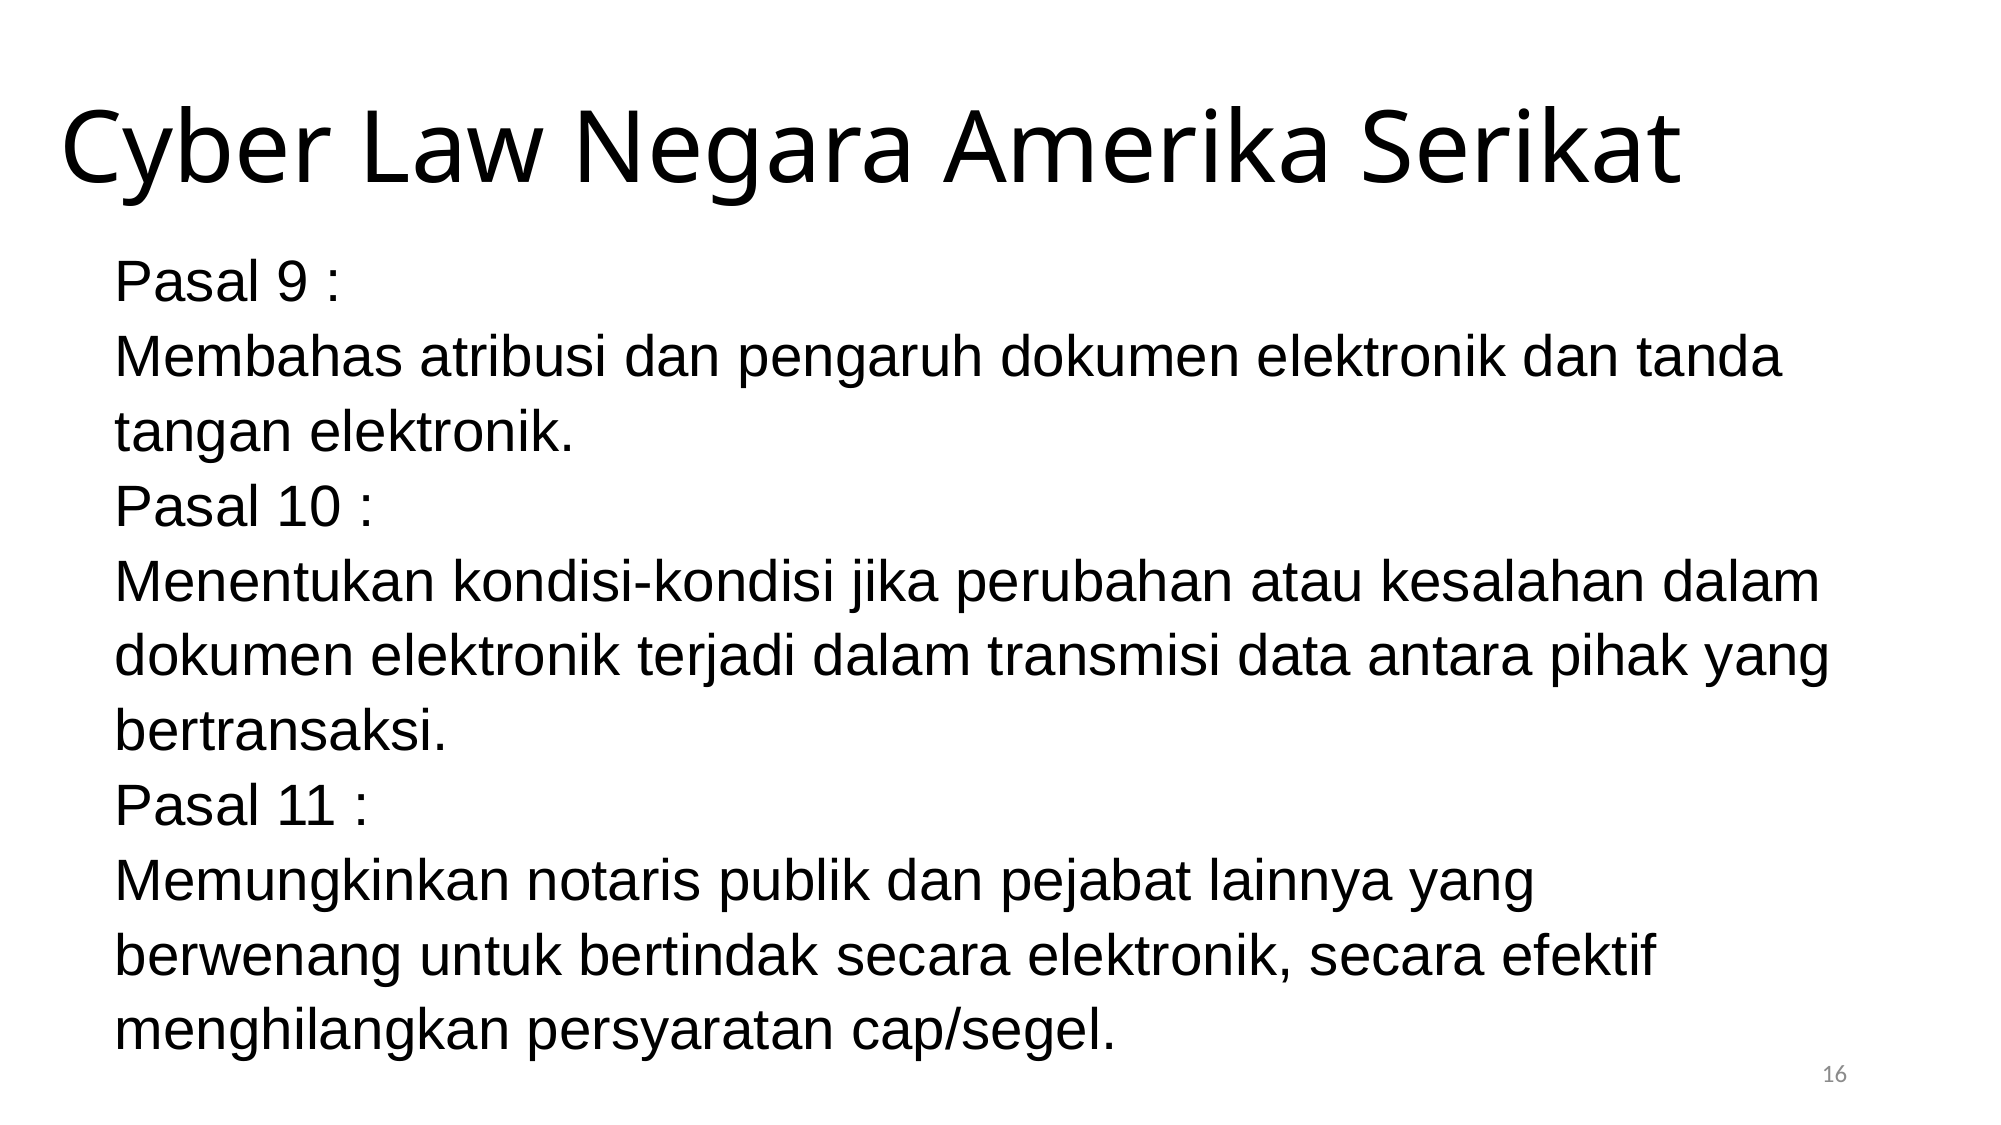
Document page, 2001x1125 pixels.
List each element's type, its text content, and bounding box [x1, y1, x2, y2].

text_box Pasal 9 : Membahas atribusi dan pengaruh dokumen elektronik dan tanda tangan elektronik. Pasal 10 : Menentukan kondisi-kondisi jika perubahan atau kesalahan dalam dokumen elektronik terjadi dalam transmisi data antara pihak yang bertransaksi. Pasal 11 : Memungkinkan notaris publik dan pejabat lainnya yang berwenang untuk bertindak secara elektronik, secara efektif menghilangkan persyaratan cap/segel. [100, 231, 1850, 1069]
text_box Cyber Law Negara Amerika Serikat [44, 75, 1725, 210]
slide_number 16 [1412, 1042, 1863, 1103]
